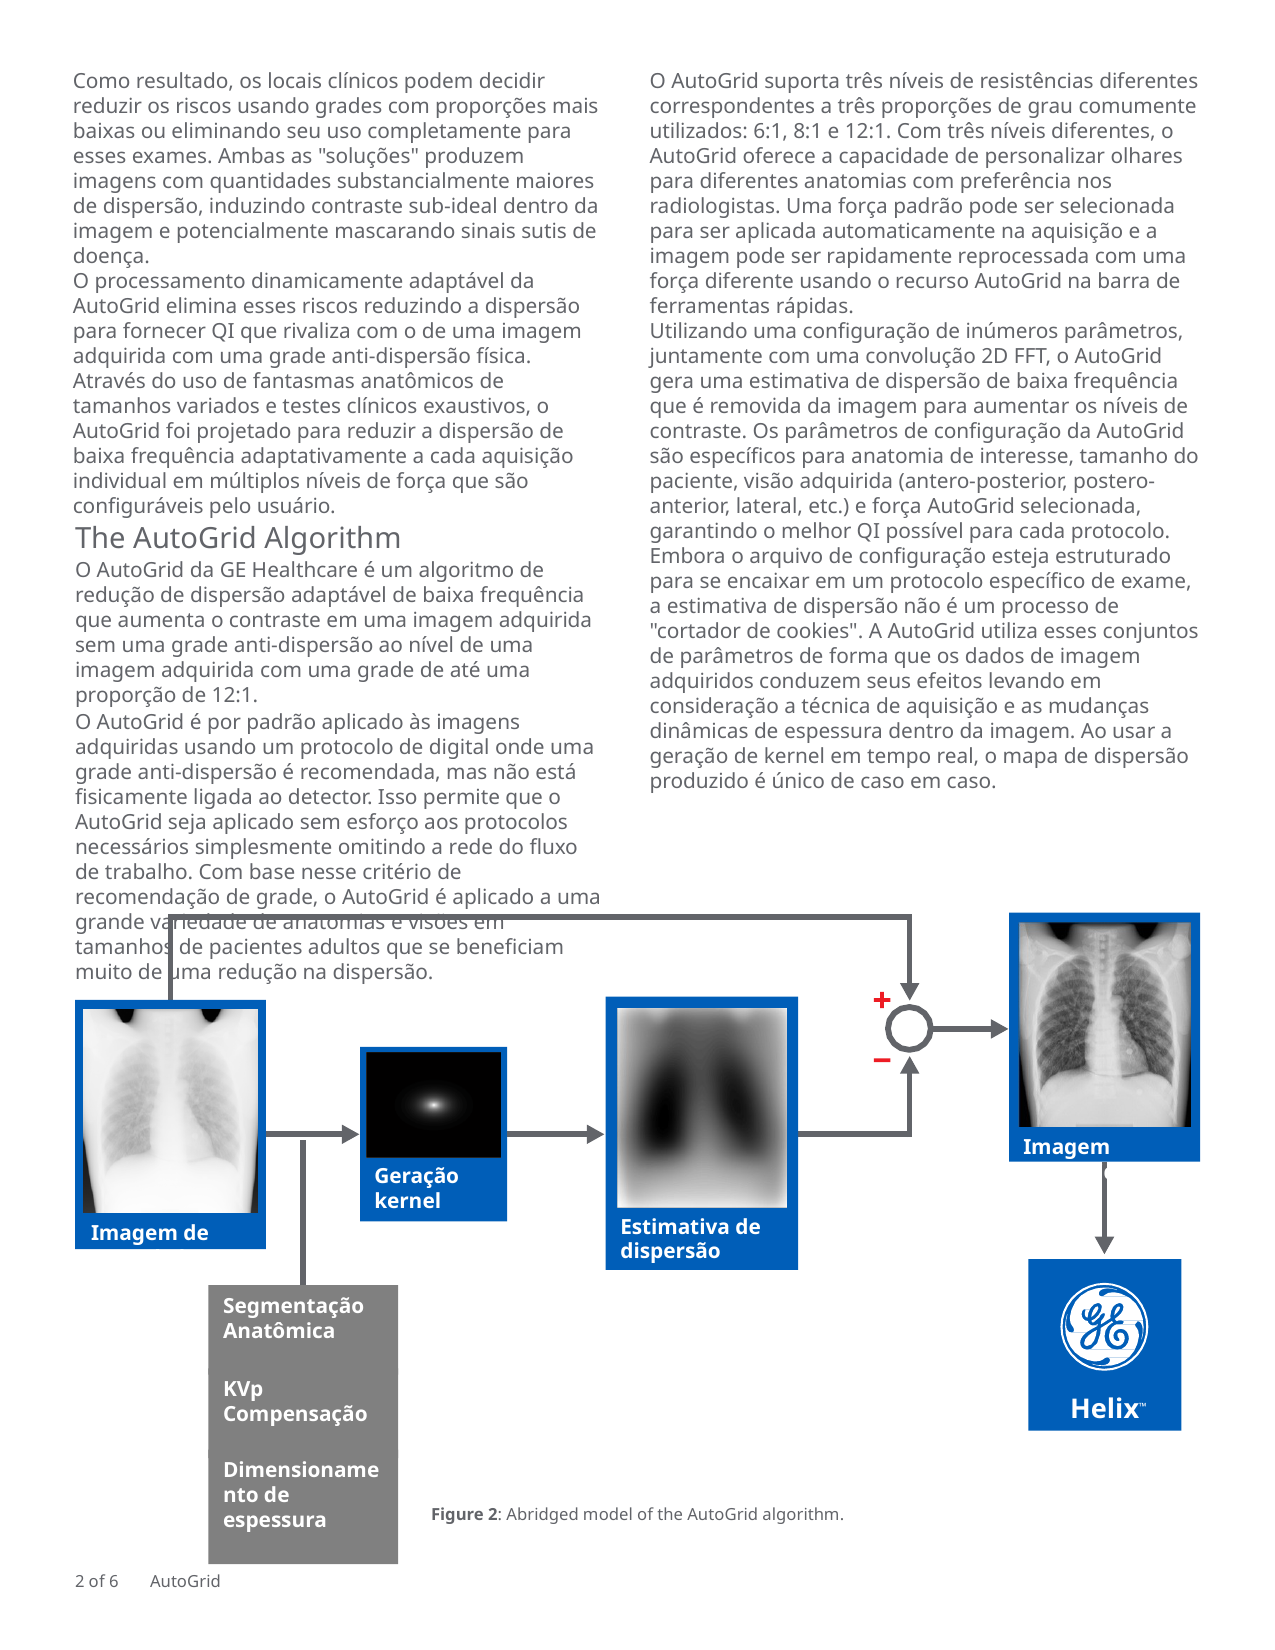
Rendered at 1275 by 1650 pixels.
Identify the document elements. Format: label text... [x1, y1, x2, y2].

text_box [74, 912, 1201, 1541]
text_box Como resultado, os locais clínicos podem decidir reduzir os riscos usando grades com proporções mais baixas ou eliminando seu uso completamente para esses exames. Ambas as "soluções" produzem imagens com quantidades substancialmente maiores de dispersão, induzindo contraste sub-ideal dentro da imagem e potencialmente mascarando sinais sutis de doença. O processamento dinamicamente adaptável da AutoGrid elimina esses riscos reduzindo a dispersão para fornecer QI que rivaliza com o de uma imagem adquirida com uma grade anti-dispersão física. Através do uso de fantasmas anatômicos de tamanhos variados e testes clínicos exaustivos, o AutoGrid foi projetado para reduzir a dispersão de baixa frequência adaptativamente a cada aquisição individual em múltiplos níveis de força que são configuráveis pelo usuário. The AutoGrid Algorithm O AutoGrid da GE Healthcare é um algoritmo de redução de dispersão adaptável de baixa frequência que aumenta o contraste em uma imagem adquirida sem uma grade anti-dispersão ao nível de uma imagem adquirida com uma grade de até uma proporção de 12:1. O AutoGrid é por padrão aplicado às imagens adquiridas usando um protocolo de digital onde uma grade anti-dispersão é recomendada, mas não está fisicamente ligada ao detector. Isso permite que o AutoGrid seja aplicado sem esforço aos protocolos necessários simplesmente omitindo a rede do fluxo de trabalho. Com base nesse critério de recomendação de grade, o AutoGrid é aplicado a uma grande variedade de anatomias e visões em tamanhos de pacientes adultos que se beneficiam muito de uma redução na dispersão. [72, 65, 607, 912]
footer AutoGrid [147, 1569, 525, 1650]
text_box O AutoGrid suporta três níveis de resistências diferentes correspondentes a três proporções de grau comumente utilizados: 6:1, 8:1 e 12:1. Com três níveis diferentes, o AutoGrid oferece a capacidade de personalizar olhares para diferentes anatomias com preferência nos radiologistas. Uma força padrão pode ser selecionada para ser aplicada automaticamente na aquisição e a imagem pode ser rapidamente reprocessada com uma força diferente usando o recurso AutoGrid na barra de ferramentas rápidas. Utilizando uma configuração de inúmeros parâmetros, juntamente com uma convolução 2D FFT, o AutoGrid gera uma estimativa de dispersão de baixa frequência que é removida da imagem para aumentar os níveis de contraste. Os parâmetros de configuração da AutoGrid são específicos para anatomia de interesse, tamanho do paciente, visão adquirida (antero-posterior, postero-anterior, lateral, etc.) e força AutoGrid selecionada, garantindo o melhor QI possível para cada protocolo. Embora o arquivo de configuração esteja estruturado para se encaixar em um protocolo específico de exame, a estimativa de dispersão não é um processo de "cortador de cookies". A AutoGrid utiliza esses conjuntos de parâmetros de forma que os dados de imagem adquiridos conduzem seus efeitos levando em consideração a técnica de aquisição e as mudanças dinâmicas de espessura dentro da imagem. Ao usar a geração de kernel em tempo real, o mapa de dispersão produzido é único de caso em caso. [649, 65, 1203, 820]
slide_number 2 of 6 [68, 1569, 147, 1650]
